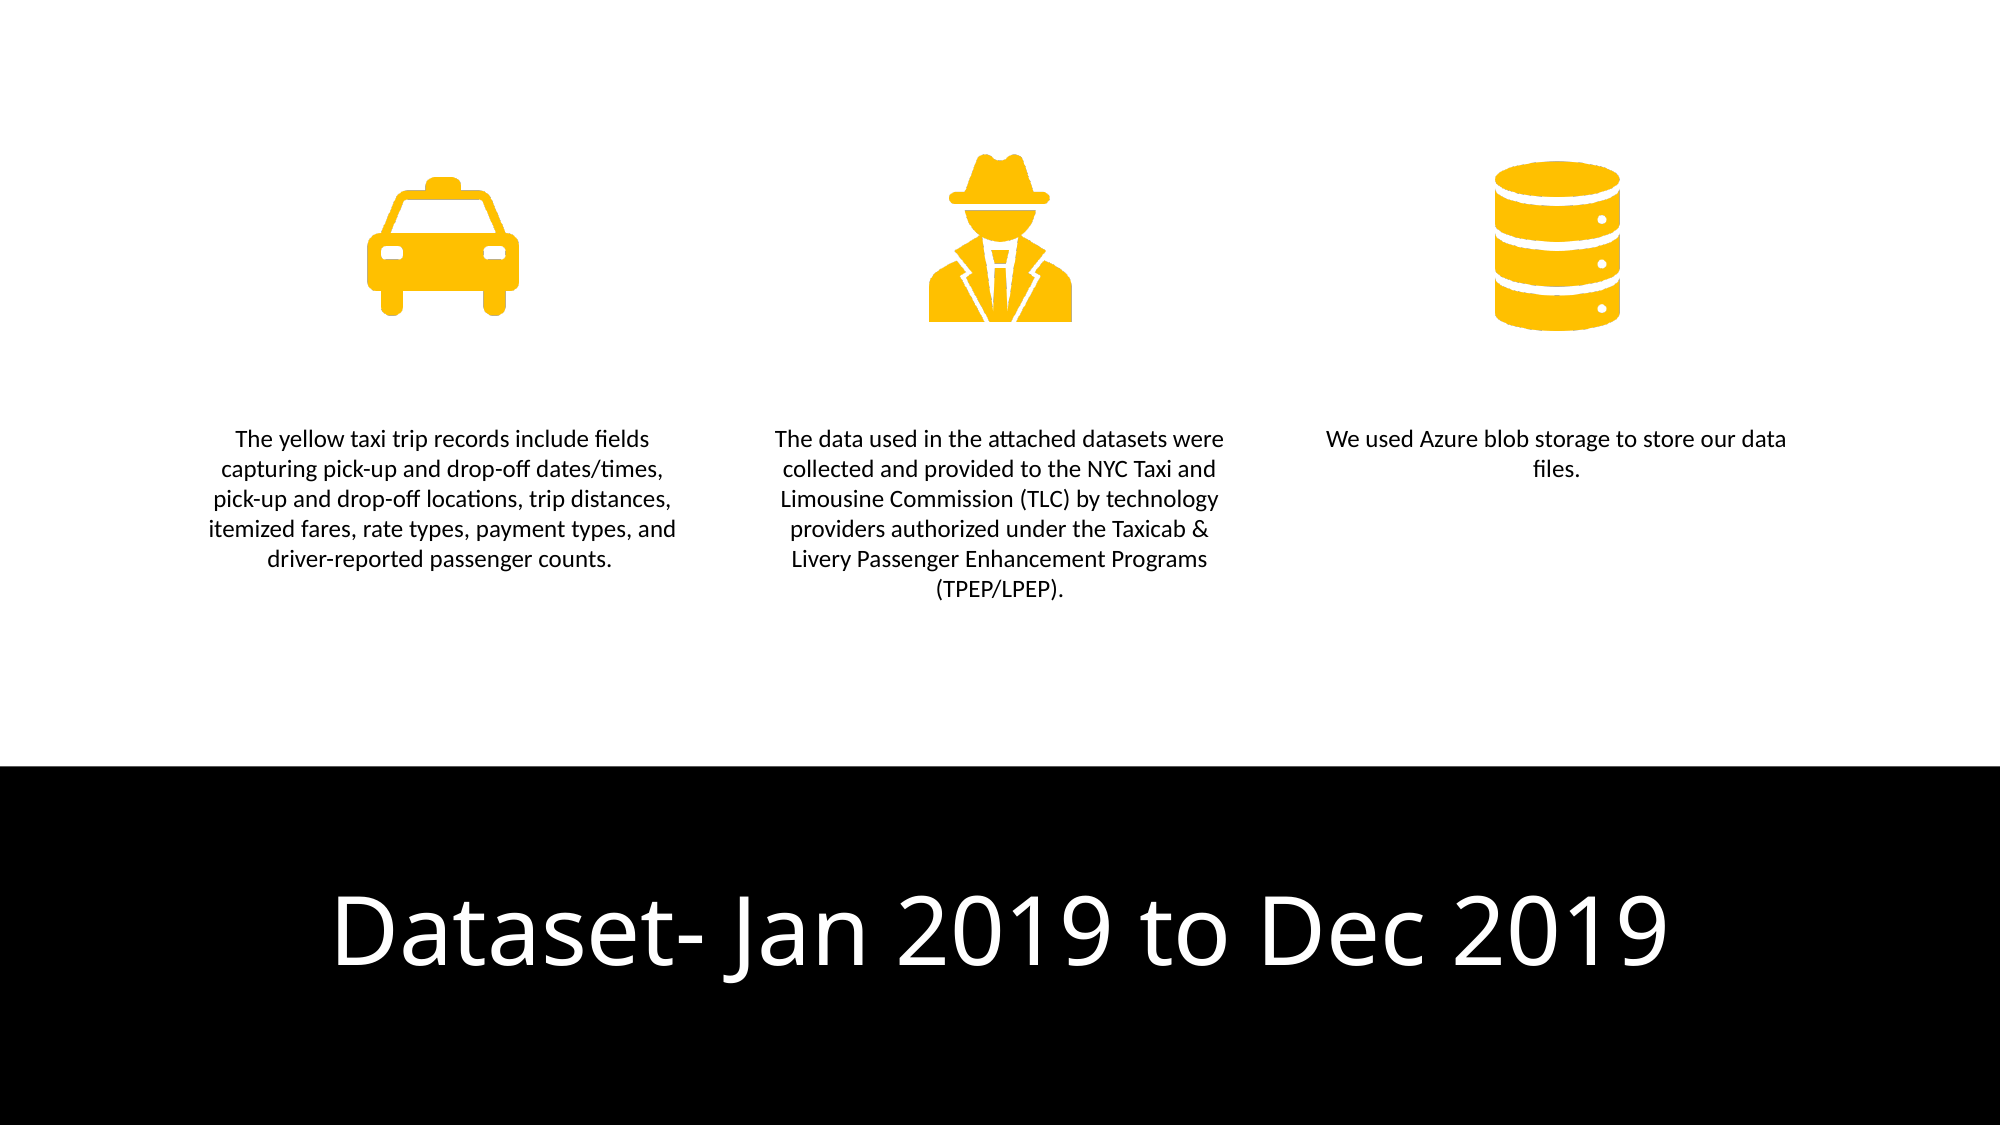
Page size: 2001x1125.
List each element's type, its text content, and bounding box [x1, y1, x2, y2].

text_box [0, 765, 2000, 1125]
title Dataset- Jan 2019 to Dec 2019 [137, 825, 1863, 1043]
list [137, 66, 1863, 680]
